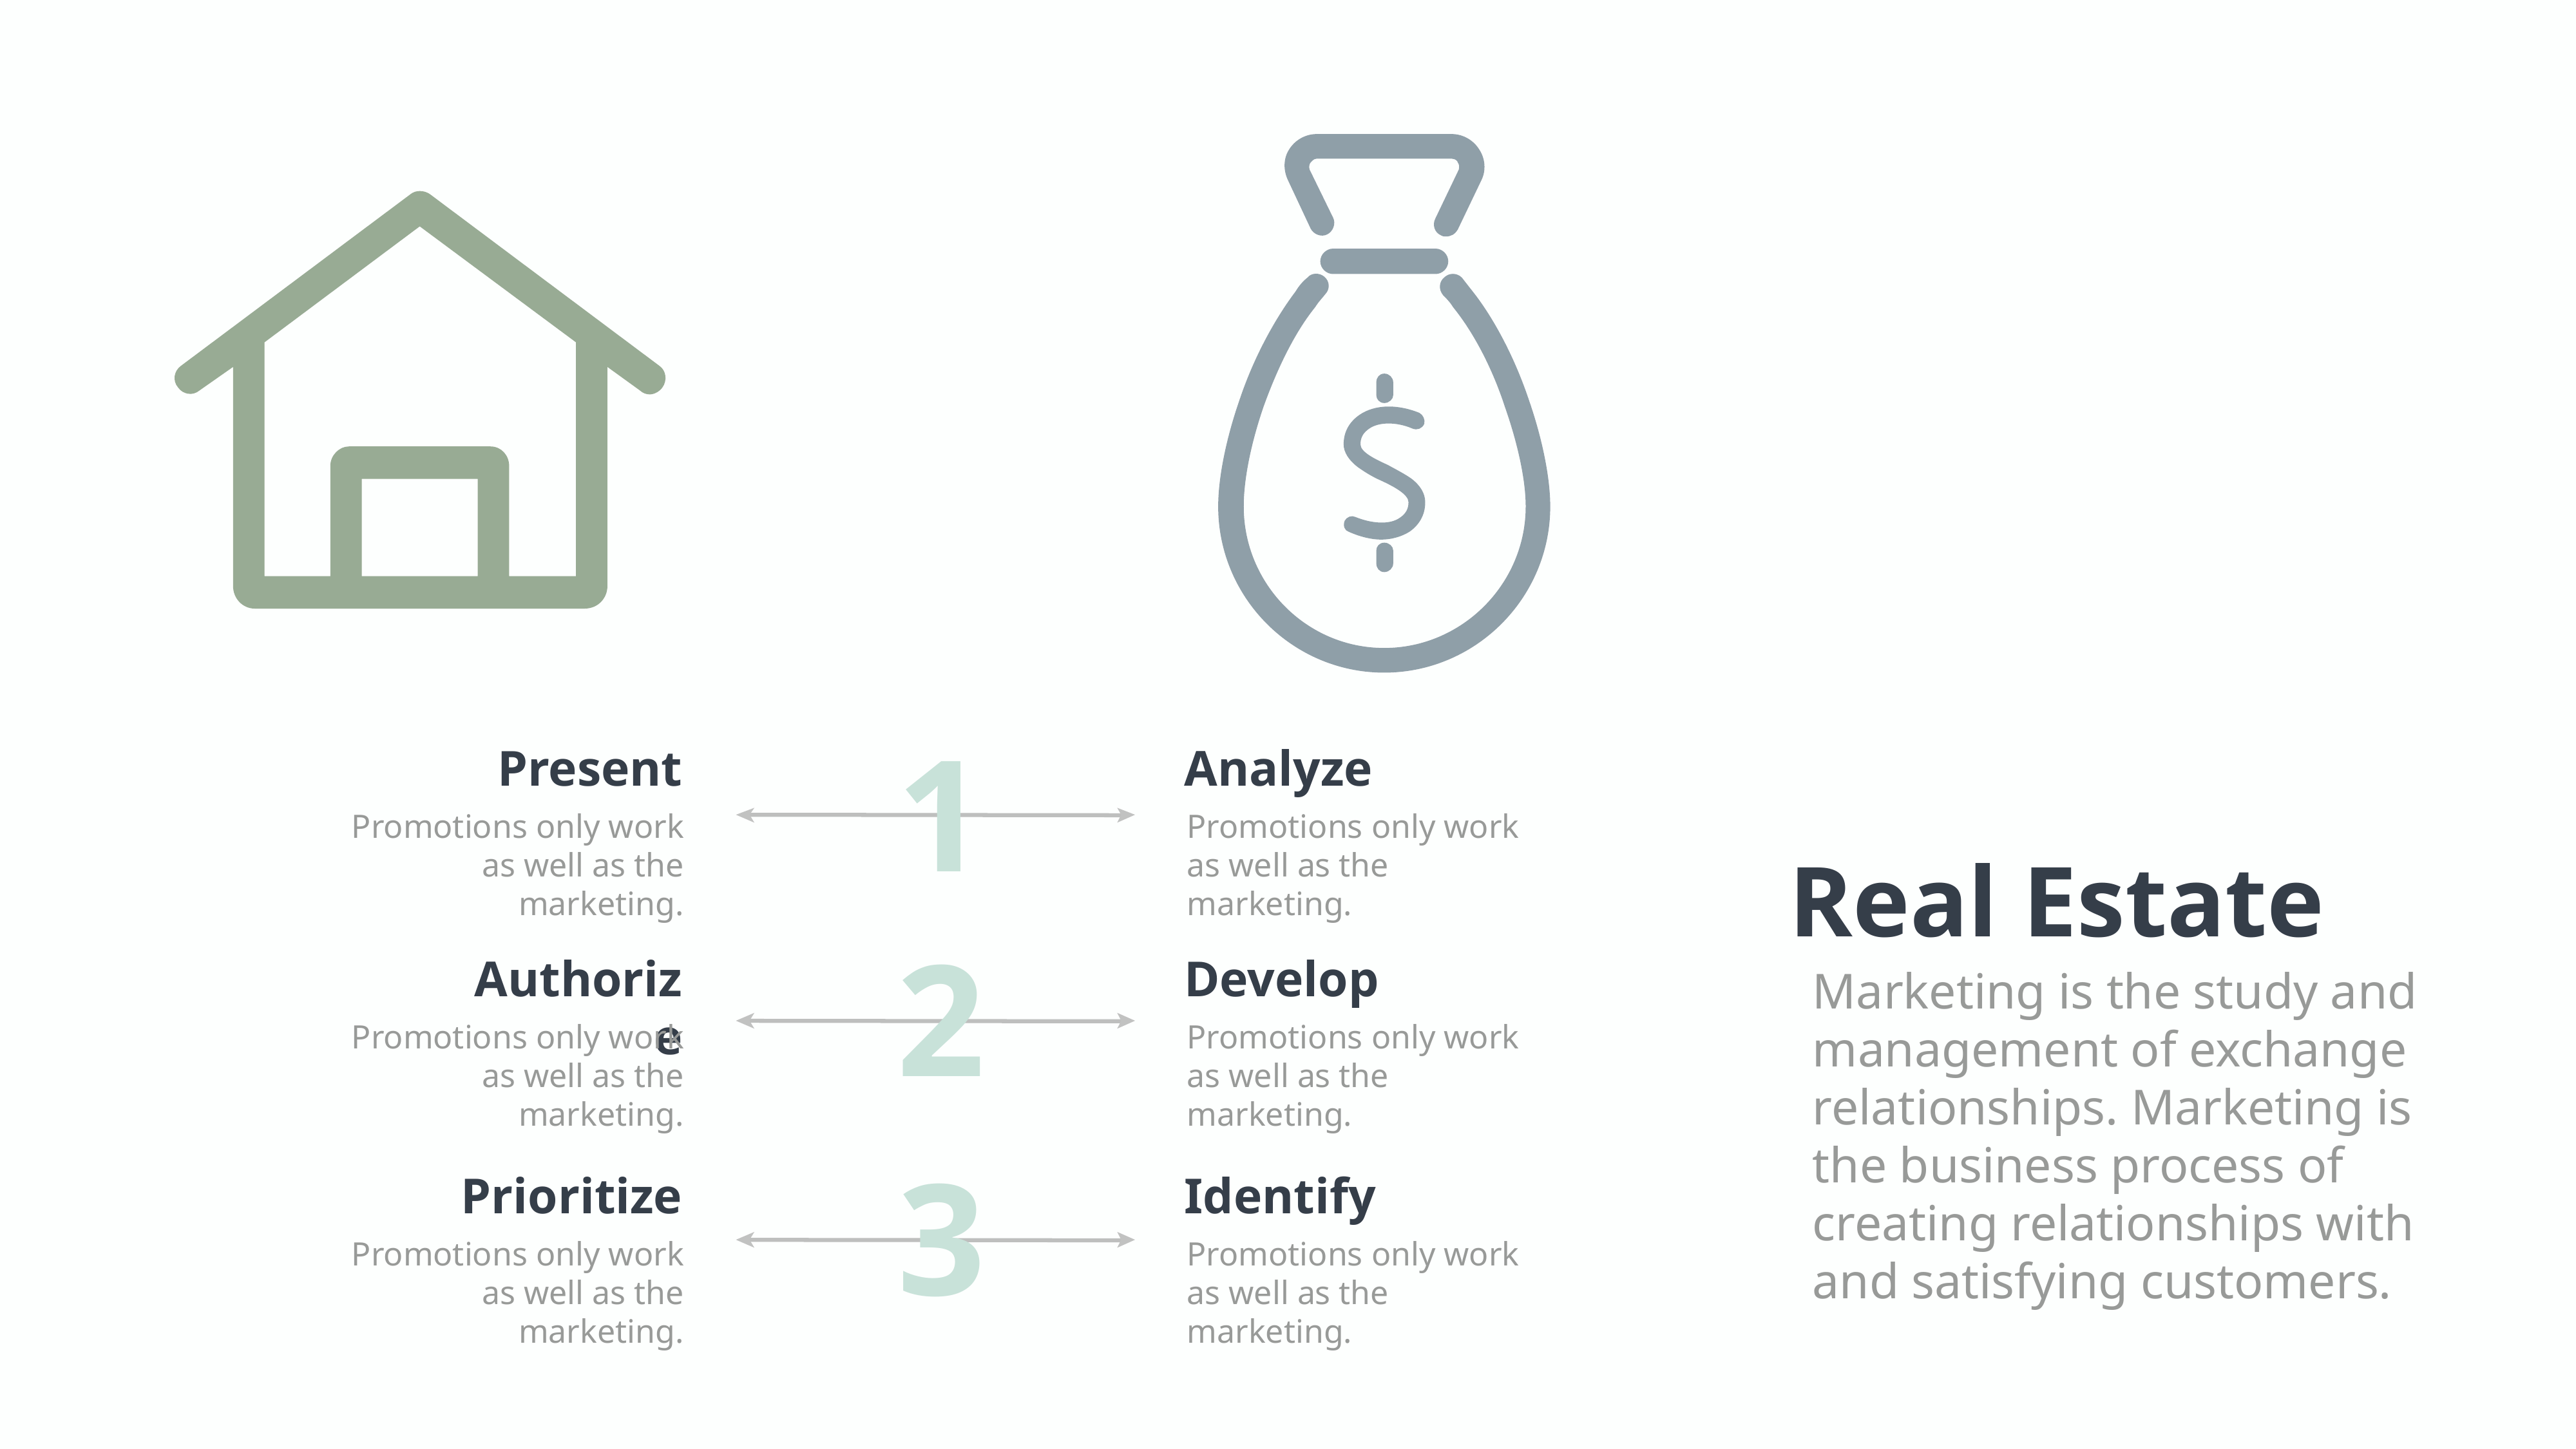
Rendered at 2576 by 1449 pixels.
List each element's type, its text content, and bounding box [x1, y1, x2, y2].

text_box Prioritize [440, 1160, 692, 1228]
text_box Promotions only work as well as the marketing. [305, 800, 694, 927]
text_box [1802, 835, 2435, 1317]
text_box [736, 808, 755, 823]
text_box Promotions only work as well as the marketing. [305, 1012, 694, 1138]
text_box [1320, 249, 1449, 274]
text_box [1376, 374, 1393, 403]
text_box [736, 1231, 755, 1248]
text_box [1284, 134, 1485, 237]
text_box 1 [887, 712, 995, 907]
text_box [1117, 1012, 1136, 1029]
text_box 3 [888, 1135, 996, 1331]
text_box Present [440, 732, 692, 800]
text_box [1376, 542, 1393, 573]
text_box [1174, 943, 1567, 1100]
text_box [1343, 406, 1426, 540]
text_box [1117, 808, 1136, 823]
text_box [1174, 1160, 1567, 1317]
text_box [175, 191, 666, 609]
text_box Authorize [440, 943, 692, 1012]
text_box [1218, 274, 1550, 673]
text_box Promotions only work as well as the marketing. [305, 1228, 694, 1354]
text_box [1174, 732, 1567, 889]
text_box 2 [887, 917, 995, 1112]
text_box [736, 1012, 755, 1029]
text_box [1117, 1231, 1136, 1248]
